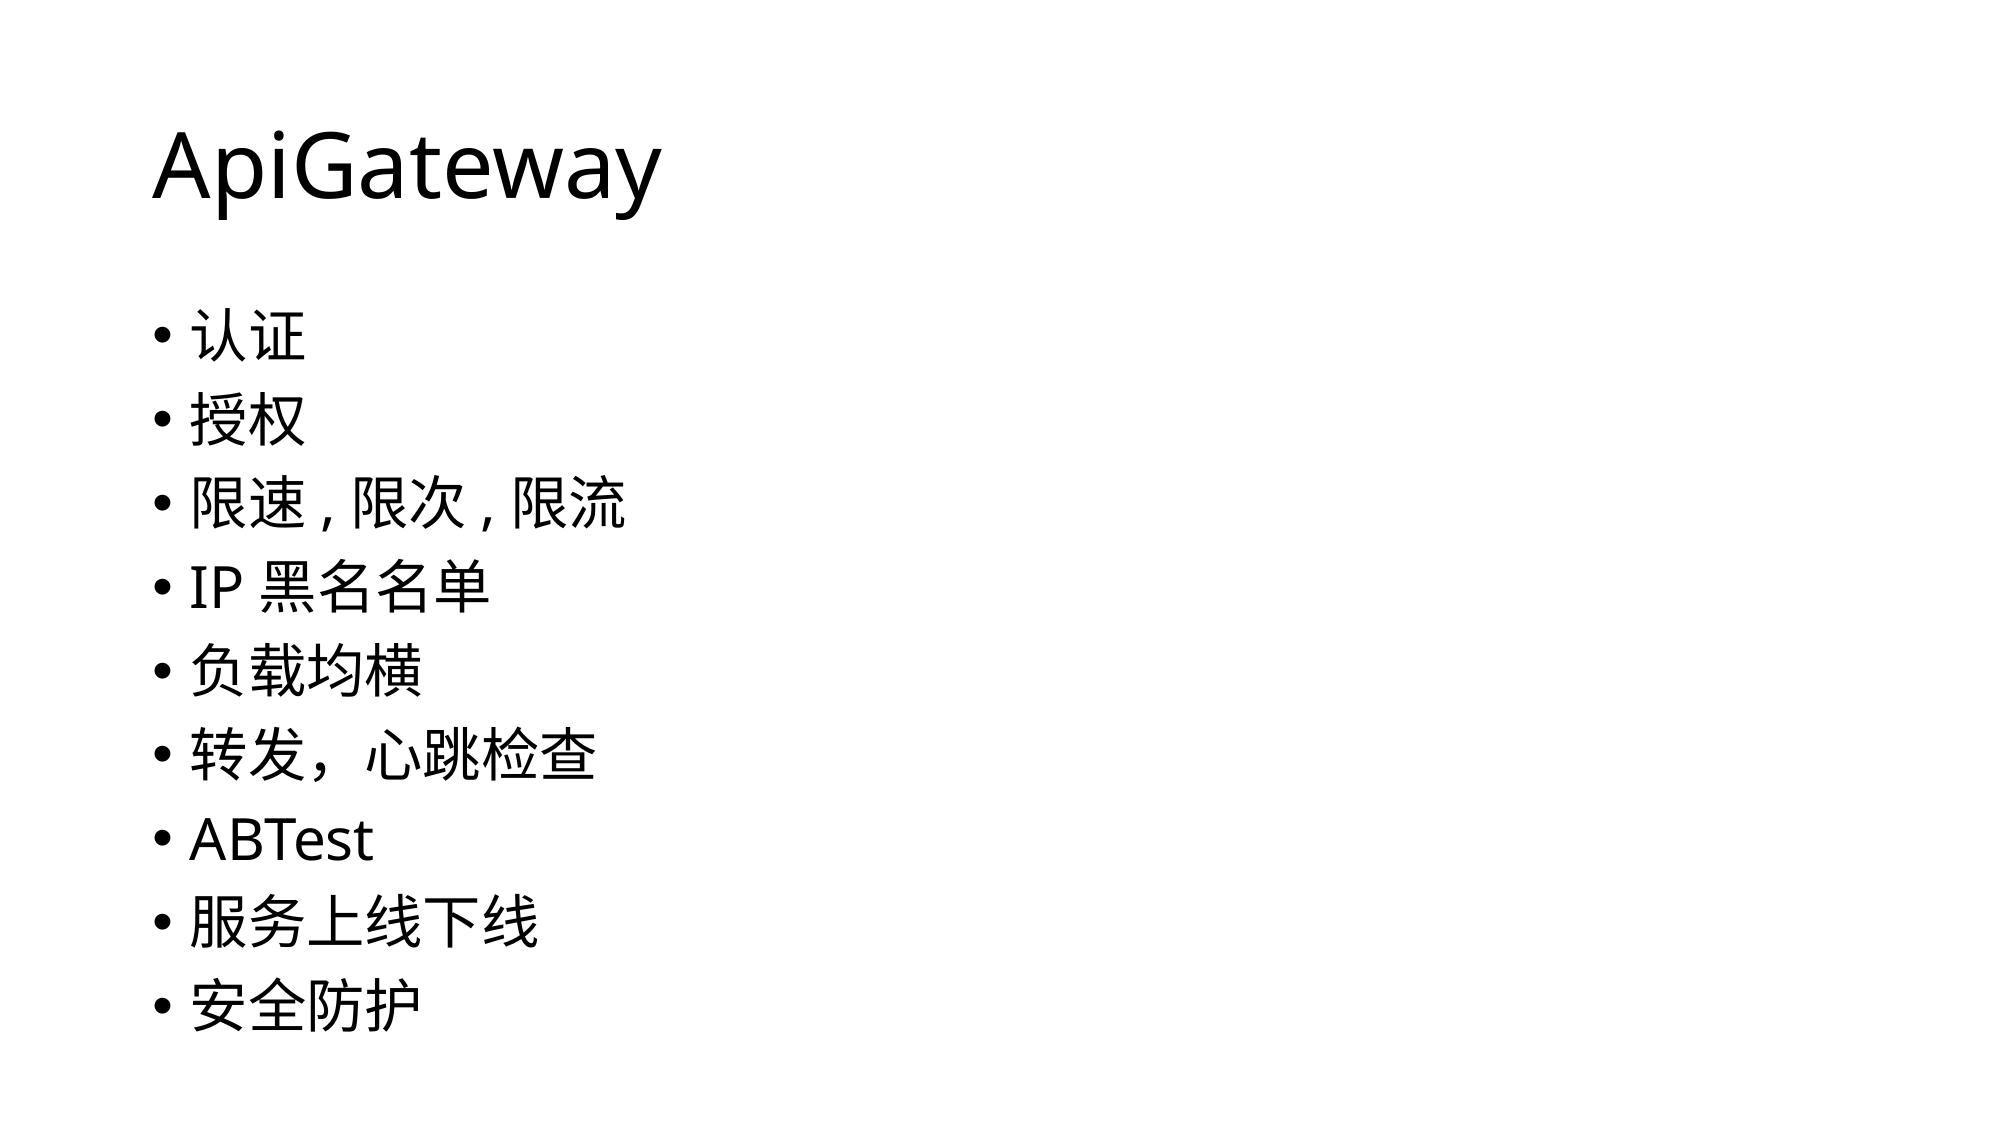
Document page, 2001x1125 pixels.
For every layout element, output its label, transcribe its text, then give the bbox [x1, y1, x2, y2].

title ApiGateway [137, 59, 1863, 278]
list 认证 授权 限速,限次,限流 IP黑名名单 负载均横 转发，心跳检查 ABTest 服务上线下线 安全防护 [137, 299, 1863, 1091]
